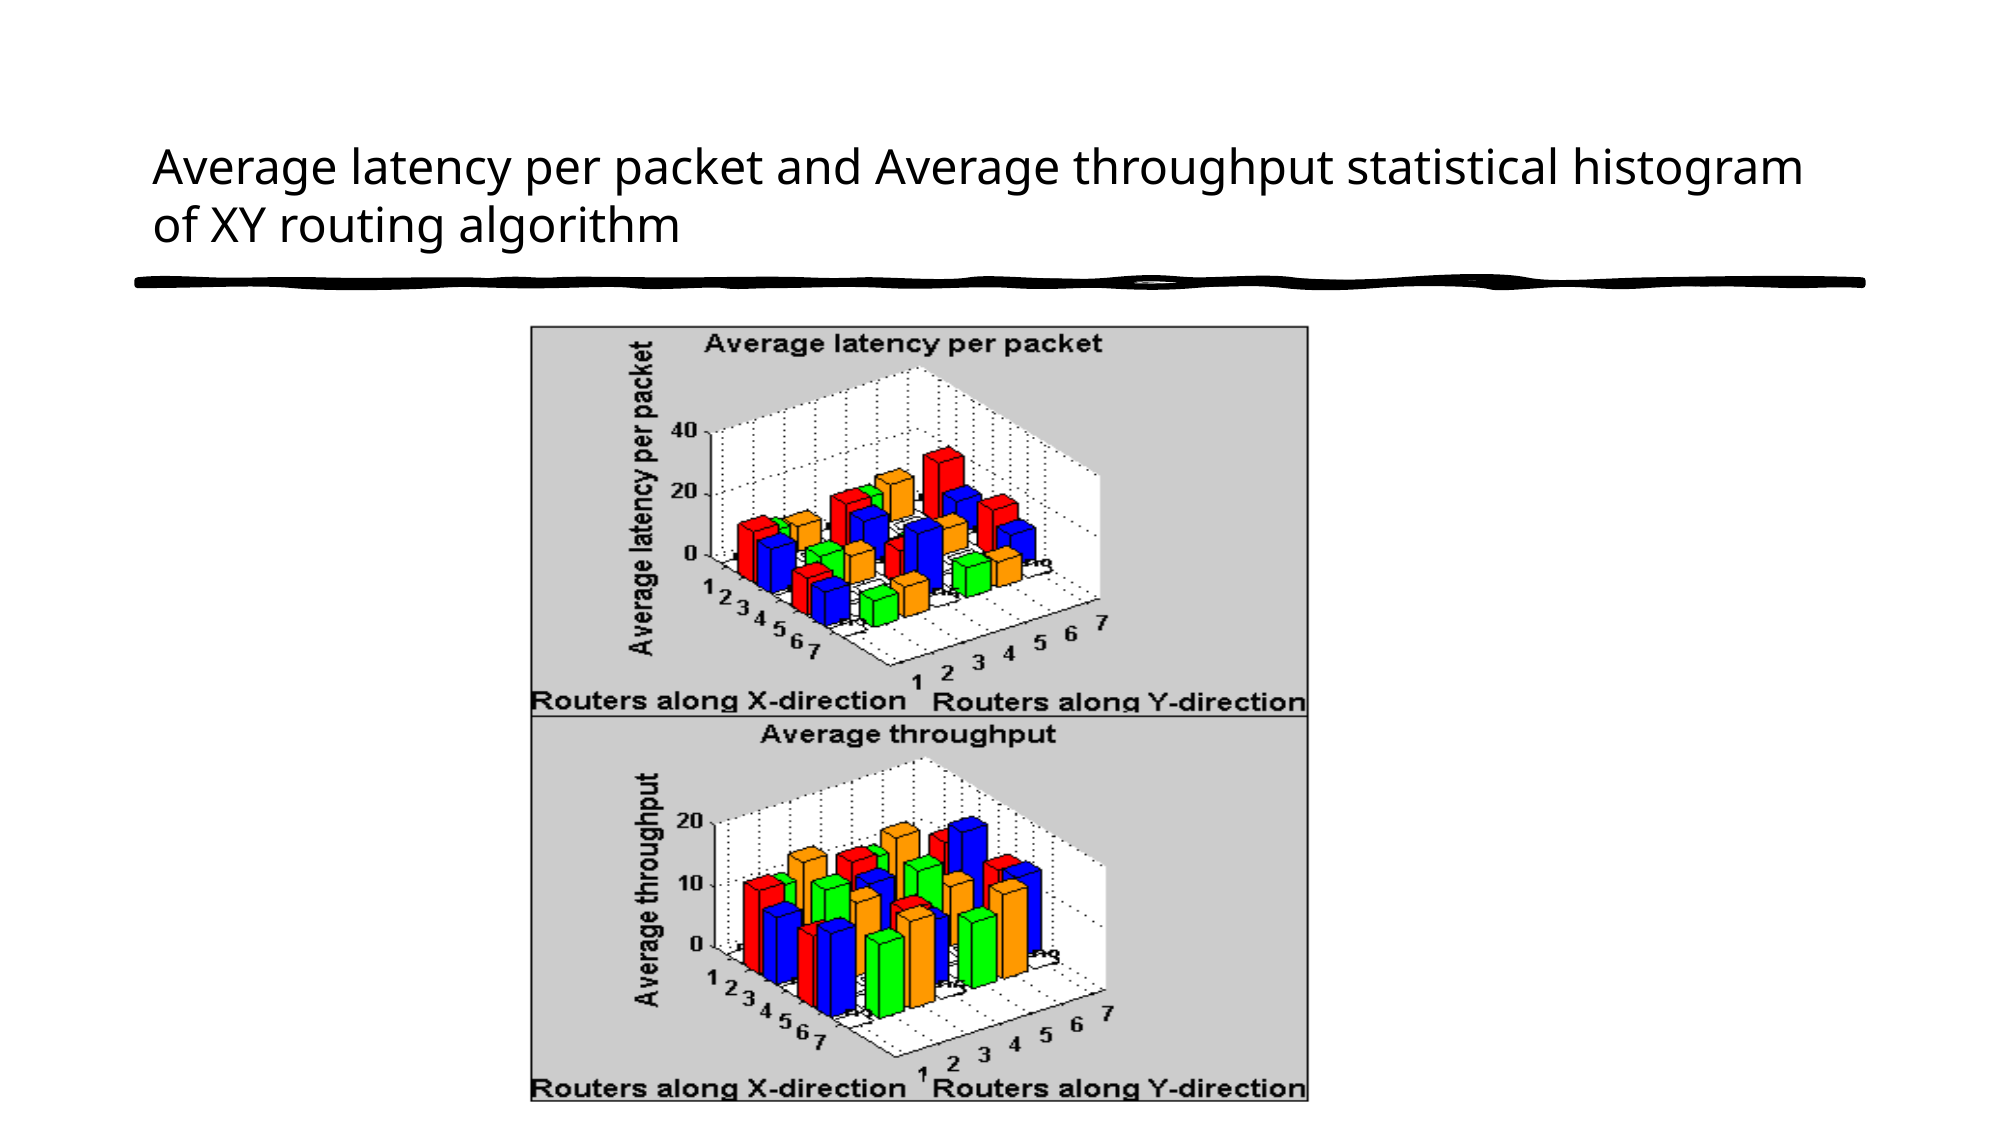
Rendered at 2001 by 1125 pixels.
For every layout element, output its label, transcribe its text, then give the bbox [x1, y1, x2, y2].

title Average latency per packet and Average throughput statistical histogram of XY routing algorithm [137, 127, 1863, 468]
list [527, 325, 1313, 1105]
